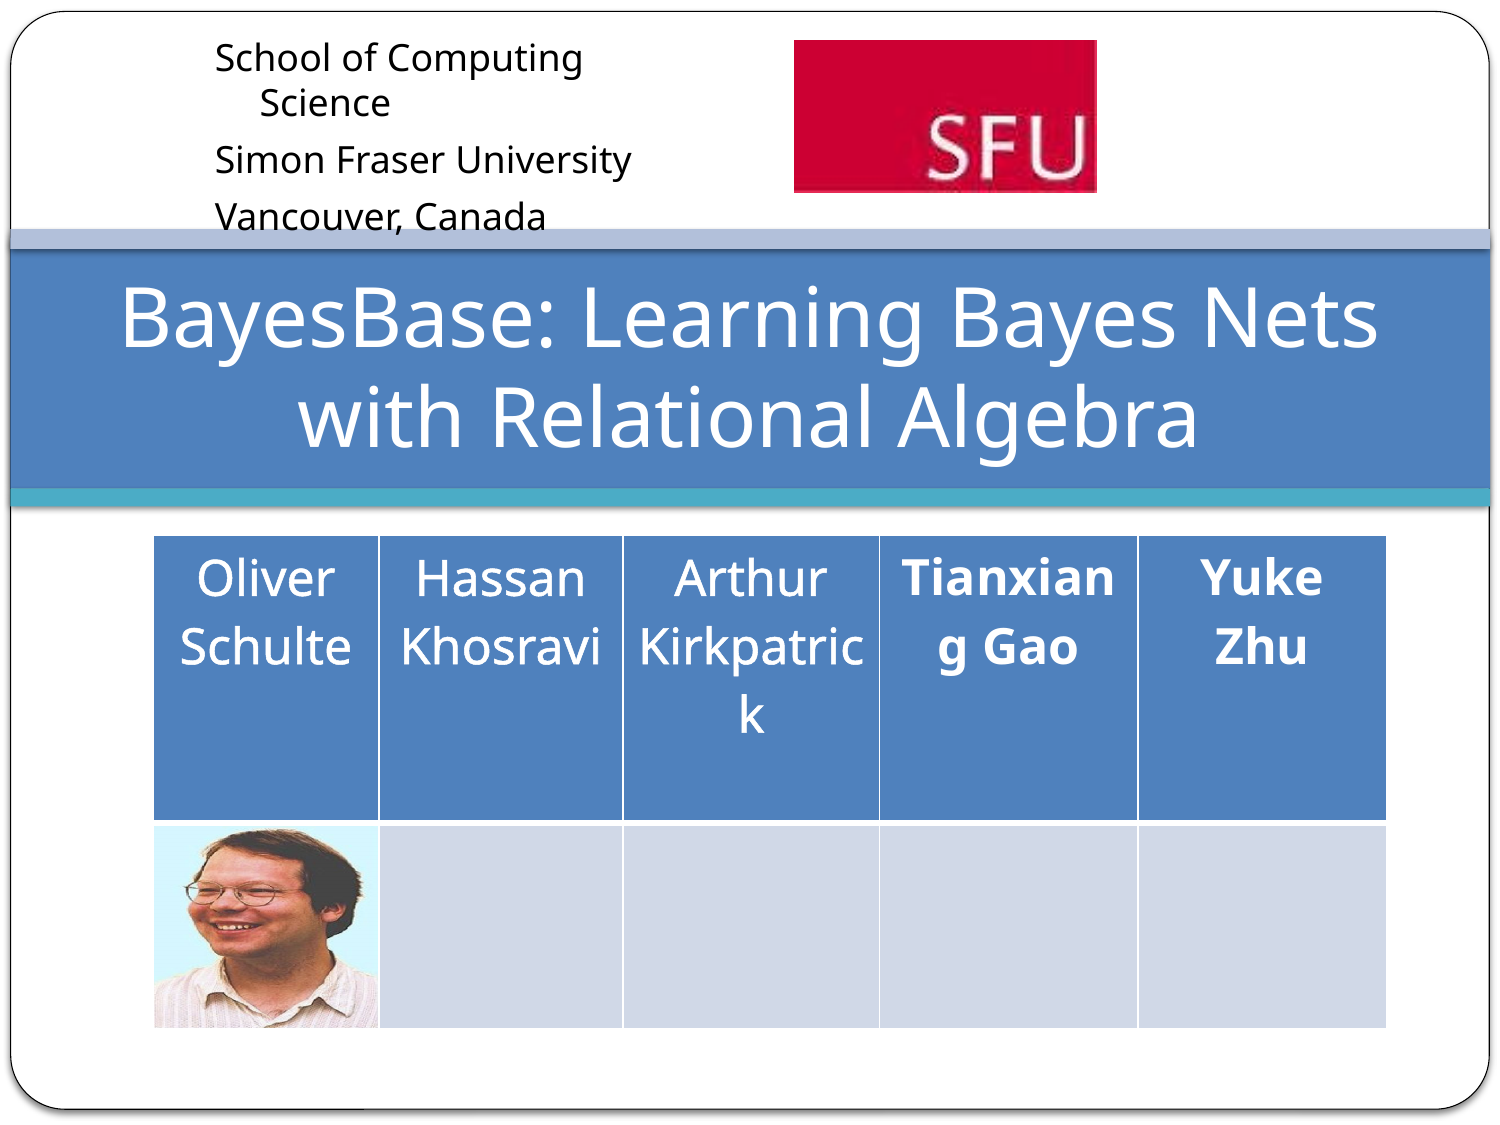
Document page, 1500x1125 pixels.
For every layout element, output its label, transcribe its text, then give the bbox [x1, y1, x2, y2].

table_header Arthur Kirkpatrick [624, 536, 879, 820]
table_header Hassan Khosravi [380, 536, 622, 820]
picture [793, 40, 1097, 194]
table_header Yuke Zhu [1139, 536, 1386, 820]
table_header Tianxiang Gao [880, 536, 1137, 820]
text_box School of Computing Science Simon Fraser University Vancouver, Canada [199, 27, 738, 215]
table_cell [154, 826, 378, 1028]
table_cell [624, 826, 879, 1028]
table_cell [1139, 826, 1386, 1028]
table_header Oliver Schulte [154, 536, 378, 820]
table_cell [380, 826, 622, 1028]
title BayesBase: Learning Bayes Nets with Relational Algebra [75, 247, 1425, 489]
table_cell [880, 826, 1137, 1028]
